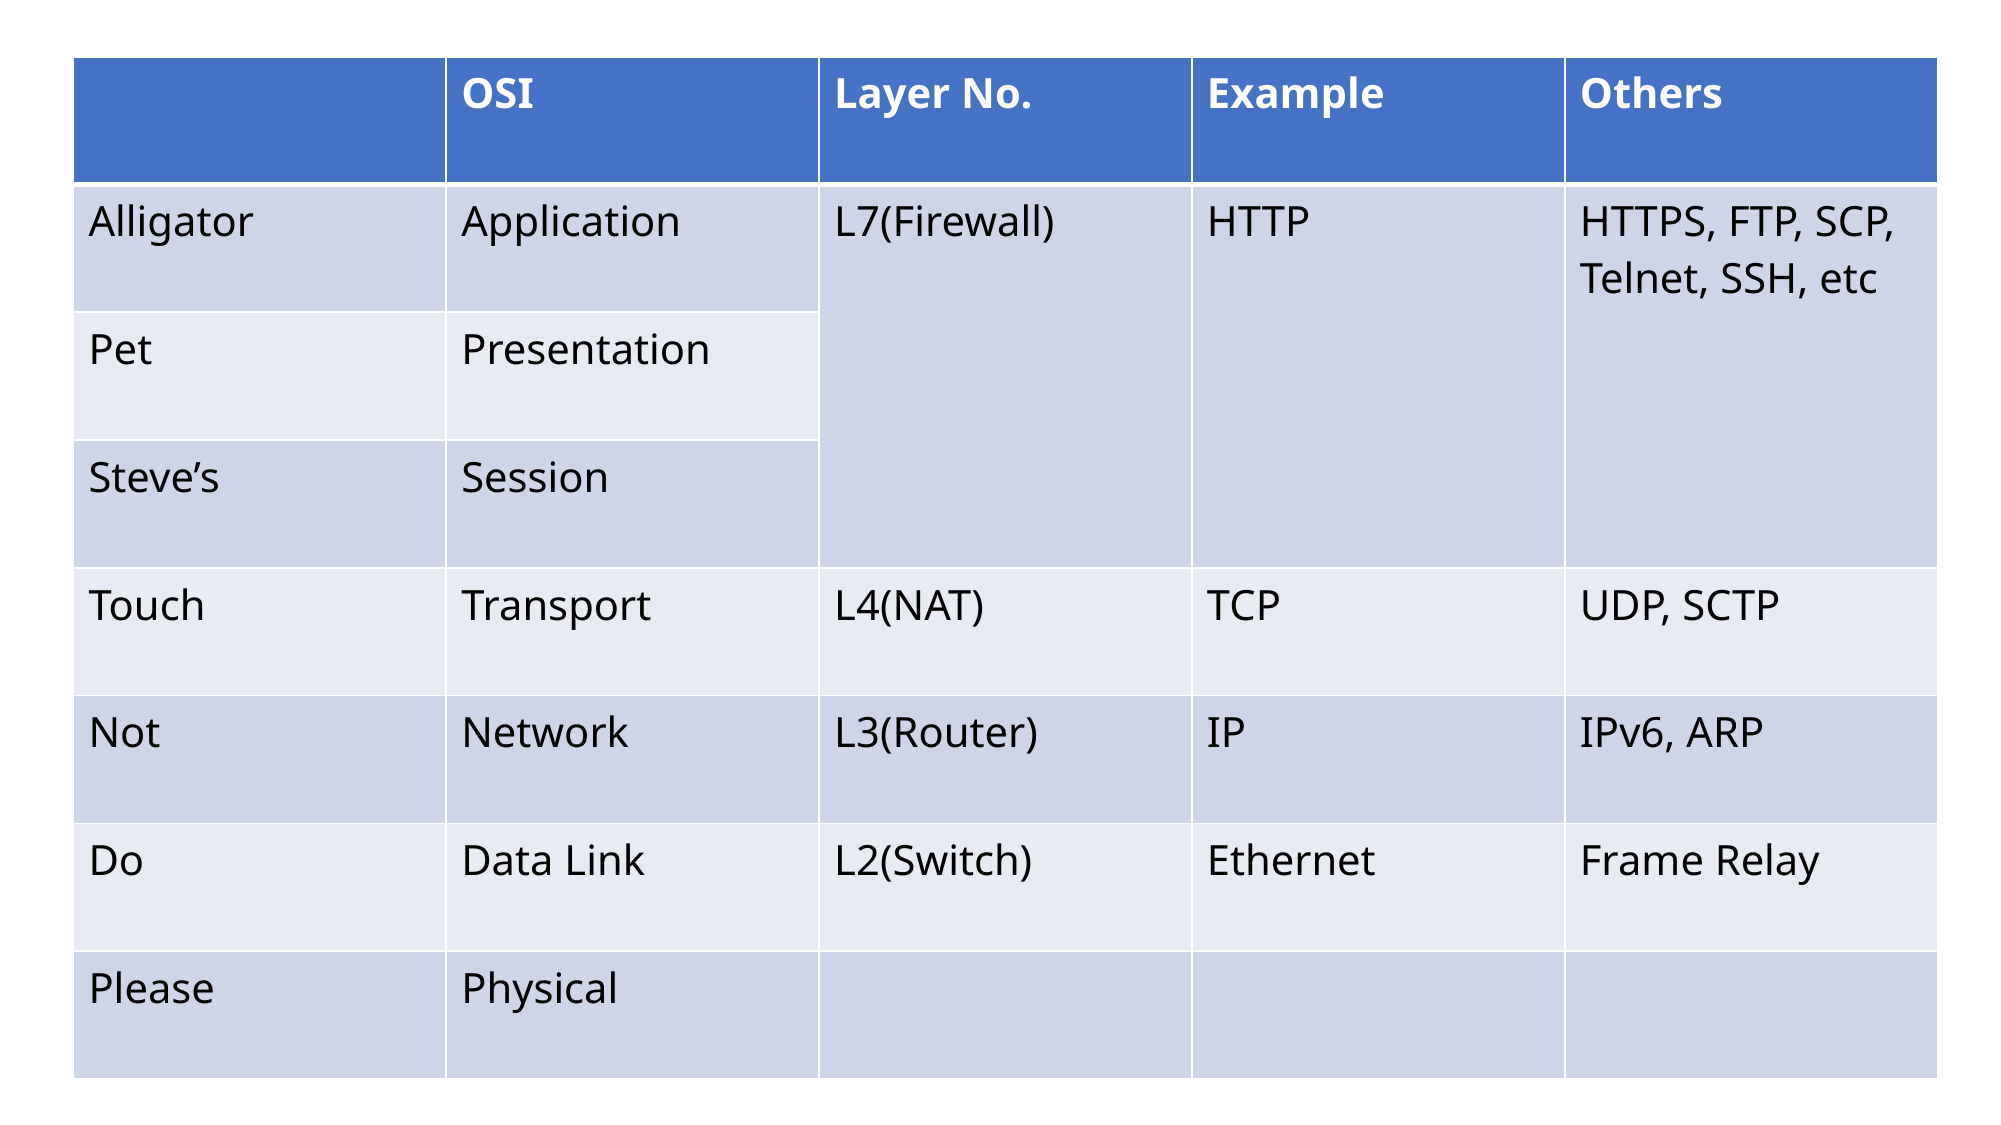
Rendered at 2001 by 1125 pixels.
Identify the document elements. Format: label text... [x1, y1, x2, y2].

table_header OSI [447, 58, 818, 182]
table_cell Touch [74, 569, 445, 695]
table_cell [820, 952, 1191, 1078]
table_cell IPv6, ARP [1566, 696, 1937, 823]
table_header Others [1566, 58, 1937, 182]
table_cell Ethernet [1193, 824, 1564, 950]
table_cell Presentation [447, 313, 818, 439]
table_cell L2(Switch) [820, 824, 1191, 950]
table_header Example [1193, 58, 1564, 182]
table_cell L3(Router) [820, 696, 1191, 823]
table_cell Data Link [447, 824, 818, 950]
table_cell Do [74, 824, 445, 950]
table_cell HTTPS, FTP, SCP, Telnet, SSH, etc [1566, 187, 1937, 567]
table_cell Physical [447, 952, 818, 1078]
table_cell Transport [447, 569, 818, 695]
table_cell Please [74, 952, 445, 1078]
table_cell Session [447, 441, 818, 567]
table_cell Application [447, 187, 818, 311]
table_cell Pet [74, 313, 445, 439]
table_cell L7(Firewall) [820, 187, 1191, 567]
table_cell UDP, SCTP [1566, 569, 1937, 695]
table_cell Network [447, 696, 818, 823]
table_cell L4(NAT) [820, 569, 1191, 695]
table_cell Not [74, 696, 445, 823]
table_cell HTTP [1193, 187, 1564, 567]
table_cell [1566, 952, 1937, 1078]
table_cell Steve’s [74, 441, 445, 567]
table_cell Alligator [74, 187, 445, 311]
table_cell [1193, 952, 1564, 1078]
table_cell TCP [1193, 569, 1564, 695]
table_cell IP [1193, 696, 1564, 823]
table_cell Frame Relay [1566, 824, 1937, 950]
table_header [74, 58, 445, 182]
table_header Layer No. [820, 58, 1191, 182]
